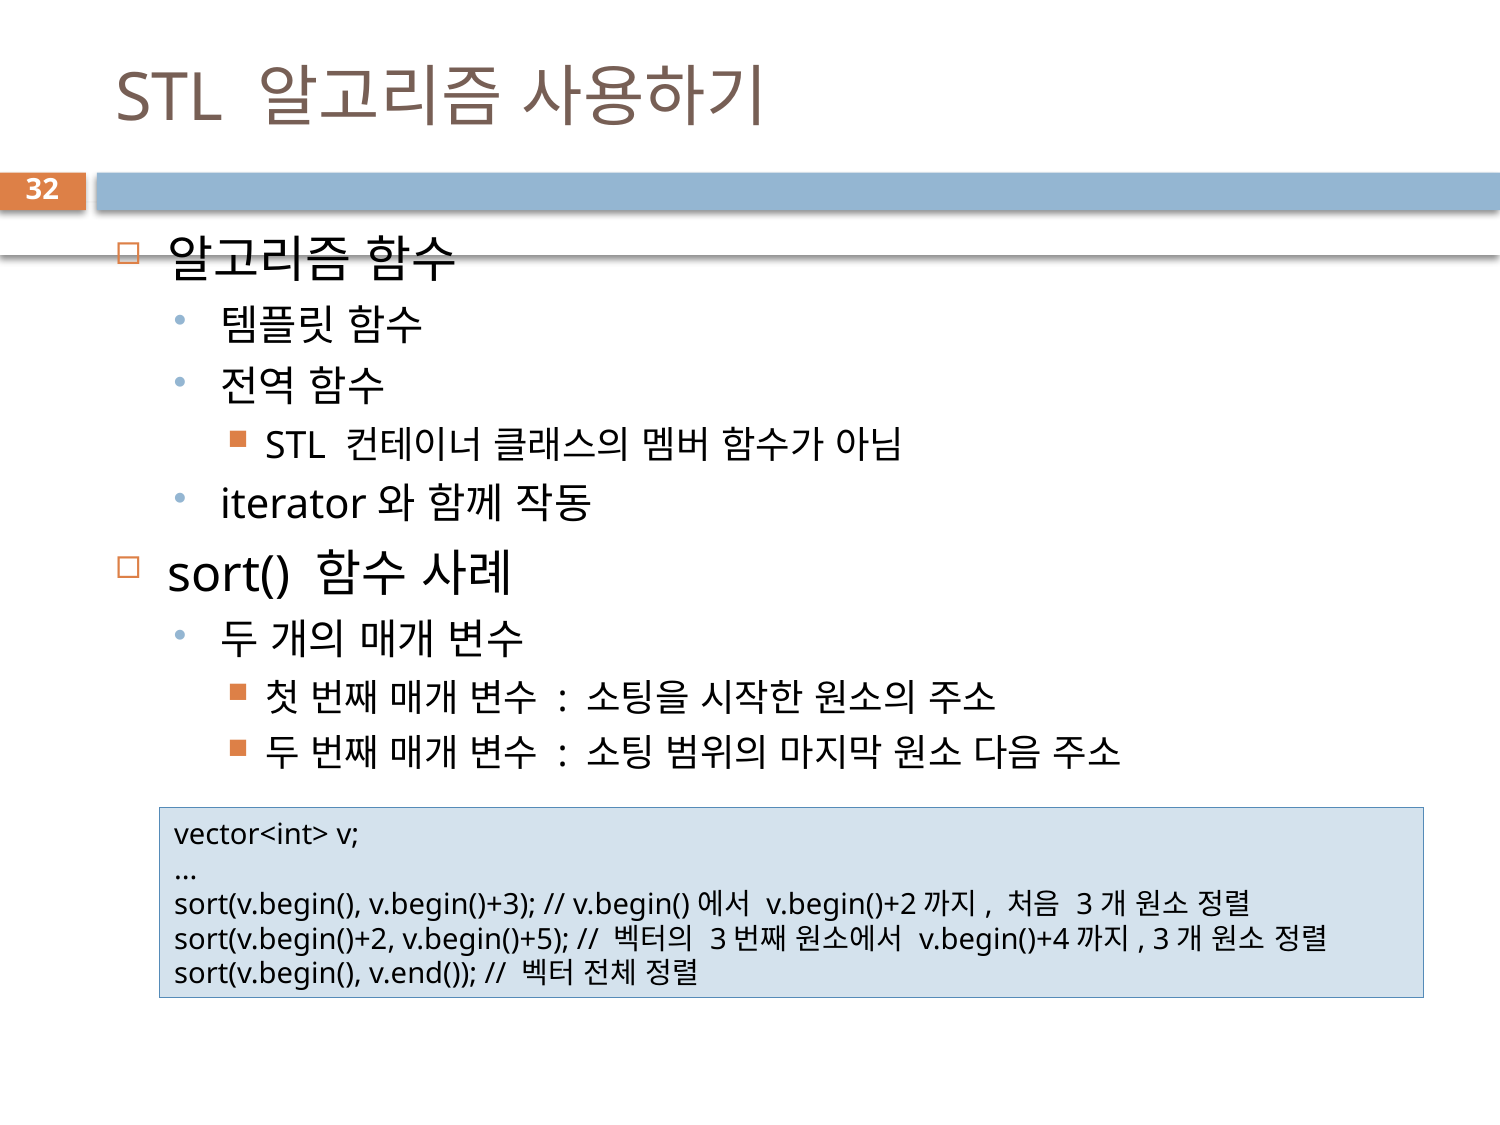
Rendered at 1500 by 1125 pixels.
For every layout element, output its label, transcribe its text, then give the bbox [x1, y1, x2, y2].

slide_number 32 [0, 170, 87, 211]
text_box vector<int> v; ... sort(v.begin(), v.begin()+3); // v.begin()에서 v.begin()+2까지, 처음 3개 원소 정렬 sort(v.begin()+2, v.begin()+5); // 벡터의 3번째 원소에서 v.begin()+4까지, 3개 원소 정렬 sort(v.begin(), v.end()); // 벡터 전체 정렬 [159, 807, 1424, 998]
title STL 알고리즘 사용하기 [100, 37, 1438, 149]
list 알고리즘 함수 템플릿 함수 전역 함수 STL 컨테이너 클래스의 멤버 함수가 아님 iterator와 함께 작동 sort() 함수 사례 두 개의 매개 변수 첫 번째 매개 변수 : 소팅을 시작한 원소의 주소 두 번째 매개 변수 : 소팅 범위의 마지막 원소 다음 주소 [100, 219, 1438, 1024]
